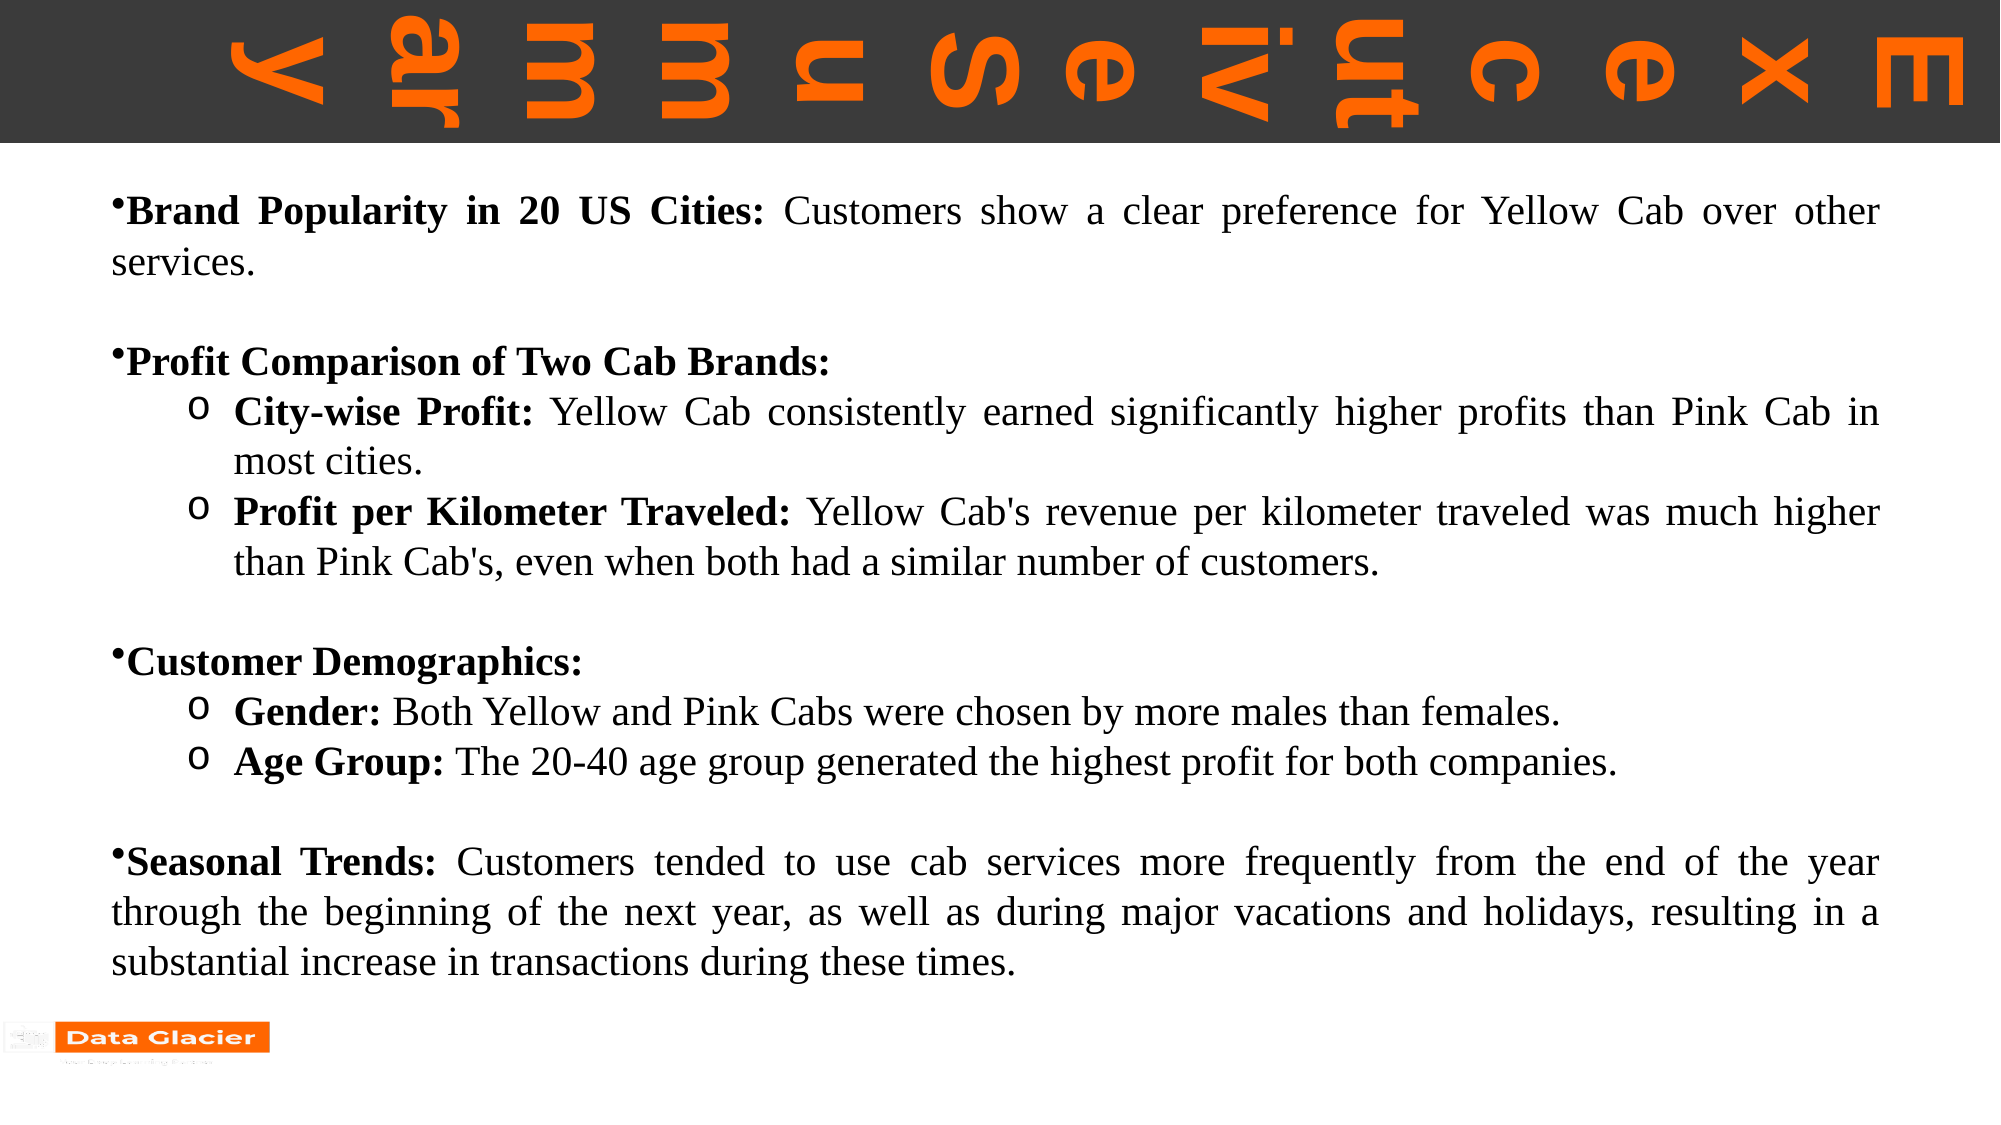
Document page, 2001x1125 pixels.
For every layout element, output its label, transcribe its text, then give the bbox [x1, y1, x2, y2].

subtitle Brand Popularity in 20 US Cities: Customers show a clear preference for Yellow Cab over other services. Profit Comparison of Two Cab Brands: City-wise Profit: Yellow Cab consistently earned significantly higher profits than Pink Cab in most cities. Profit per Kilometer Traveled: Yellow Cab's revenue per kilometer traveled was much higher than Pink Cab's, even when both had a similar number of customers. Customer Demographics: Gender: Both Yellow and Pink Cabs were chosen by more males than females. Age Group: The 20-40 age group generated the highest profit for both companies. Seasonal Trends: Customers tended to use cab services more frequently from the end of the year through the beginning of the next year, as well as during major vacations and holidays, resulting in a substantial increase in transactions during these times. [96, 175, 1897, 992]
picture [0, 961, 272, 1125]
title Executive Summary [0, 0, 2000, 143]
